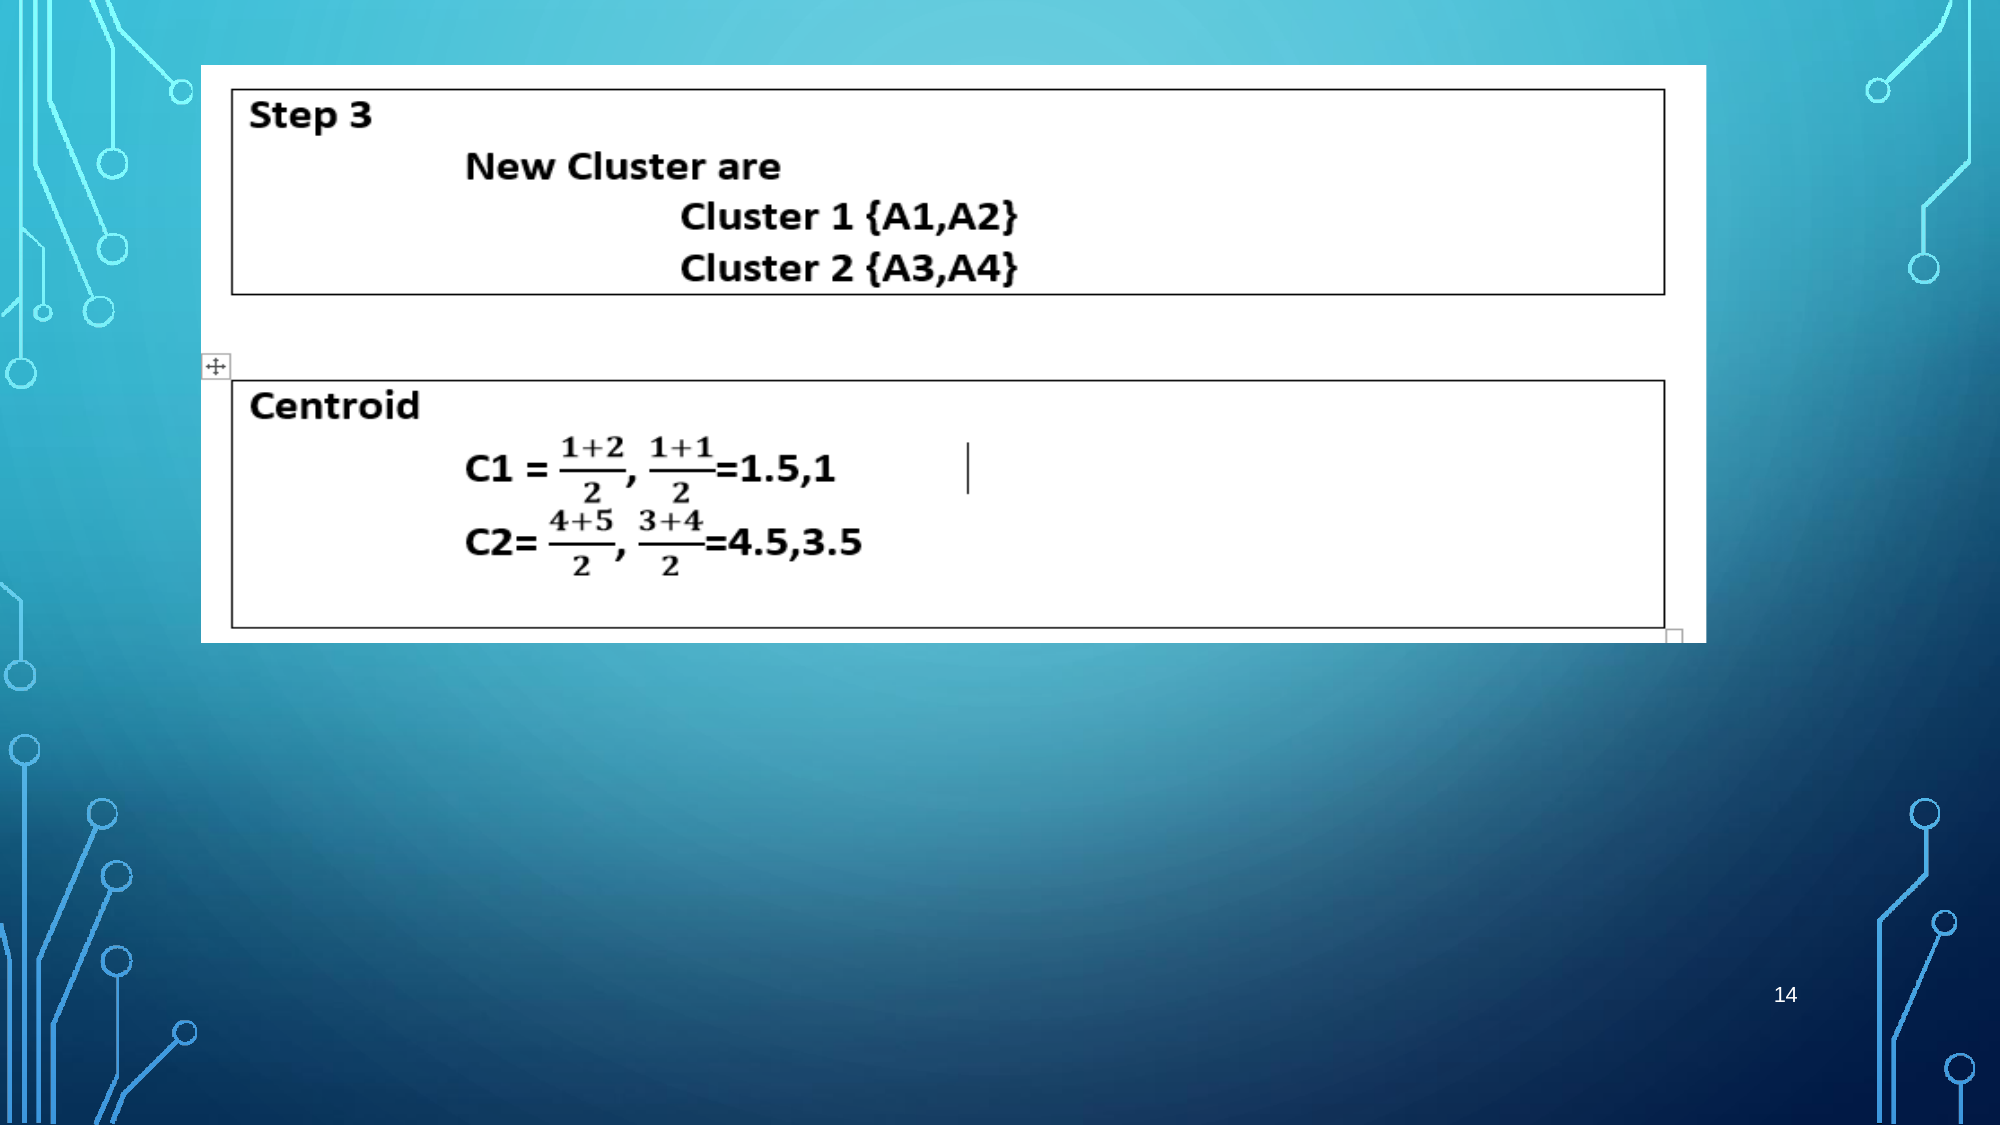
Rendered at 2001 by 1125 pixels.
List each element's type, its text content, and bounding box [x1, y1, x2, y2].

picture [0, 0, 2000, 1125]
text_box [201, 65, 1707, 643]
slide_number 14 [1767, 981, 1804, 1125]
